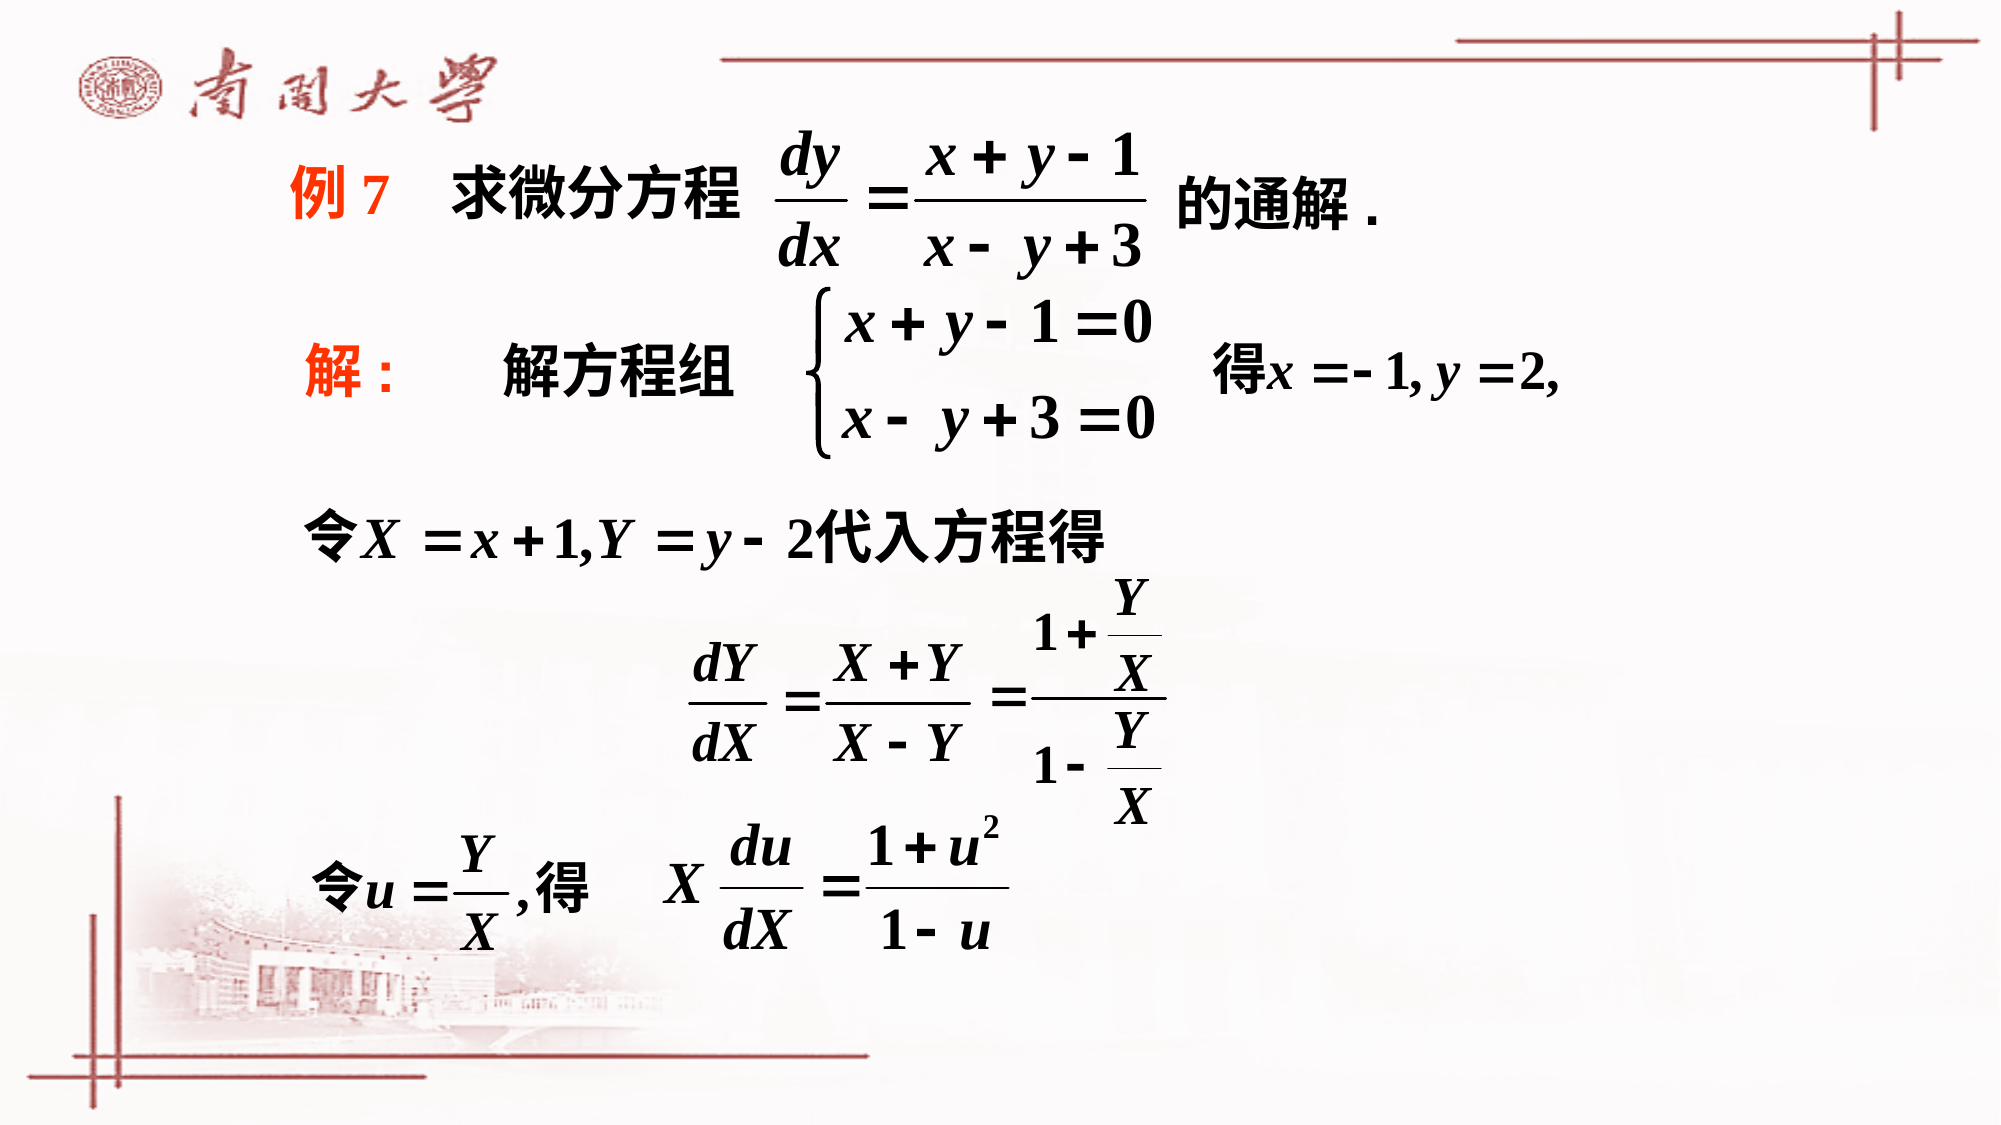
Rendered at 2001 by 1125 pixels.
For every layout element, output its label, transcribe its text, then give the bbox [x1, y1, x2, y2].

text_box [279, 110, 1391, 293]
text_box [1205, 333, 1570, 414]
text_box 解: [289, 327, 411, 412]
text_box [303, 814, 602, 965]
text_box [793, 272, 1166, 471]
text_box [979, 561, 1178, 838]
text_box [679, 623, 973, 775]
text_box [295, 499, 1115, 583]
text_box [650, 798, 1019, 965]
text_box 解方程组 [488, 327, 751, 412]
